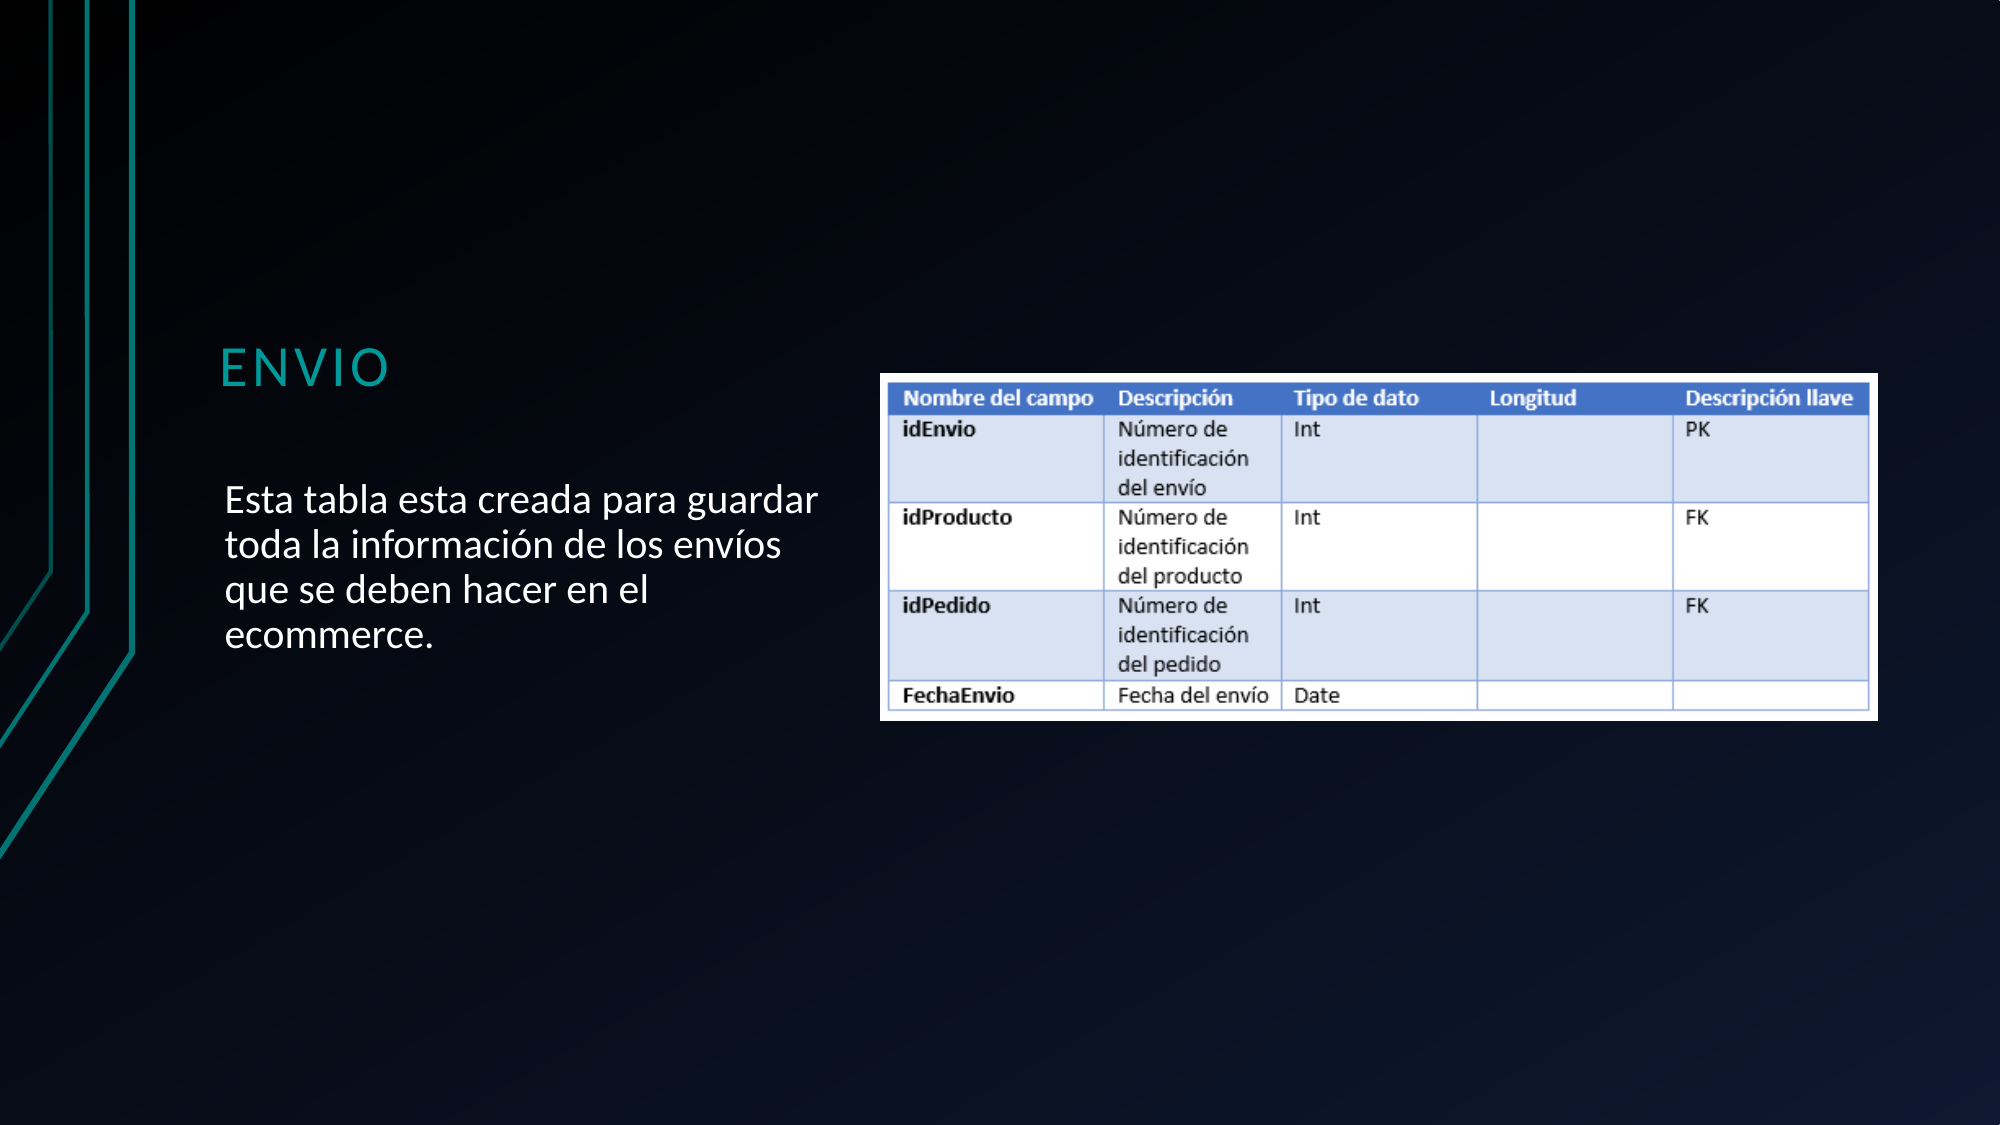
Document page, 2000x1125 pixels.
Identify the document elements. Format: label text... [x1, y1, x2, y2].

title ENVIO [199, 279, 867, 409]
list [880, 373, 1878, 721]
list Esta tabla esta creada para guardar toda la información de los envíos que se deben hacer en el ecommerce. [204, 468, 872, 785]
